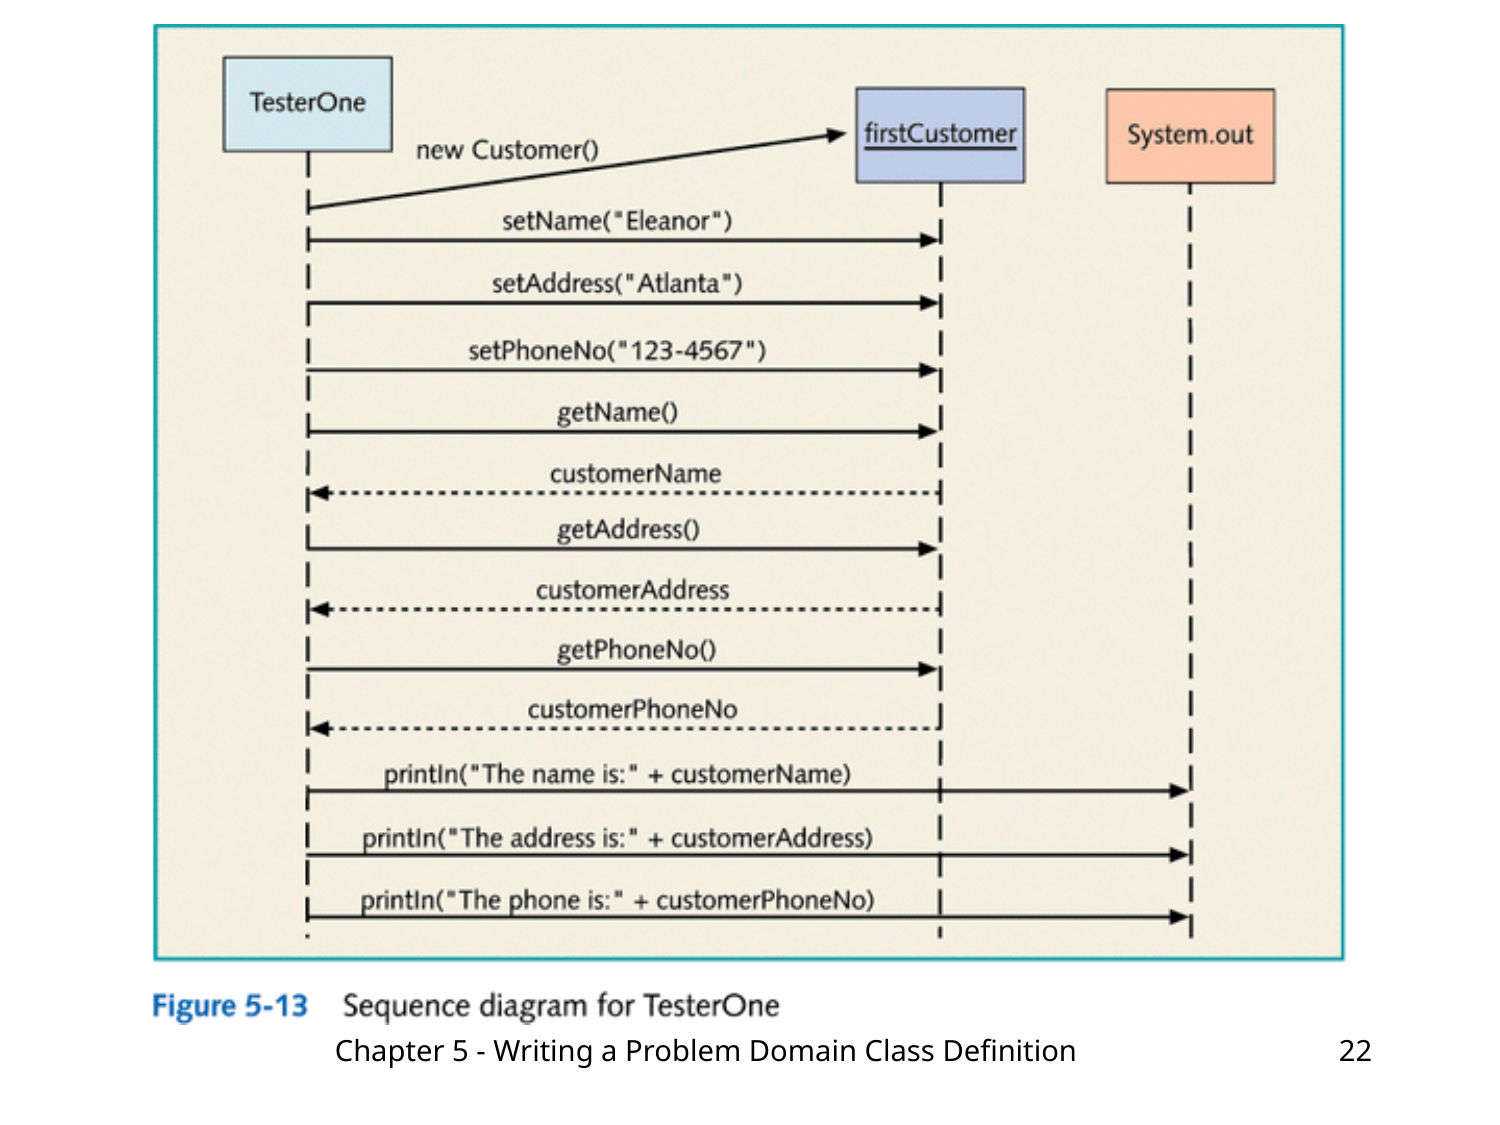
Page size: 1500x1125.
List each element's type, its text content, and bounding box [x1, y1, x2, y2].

picture [83, 24, 1417, 1025]
footer Chapter 5 - Writing a Problem Domain Class Definition [112, 1025, 1299, 1100]
slide_number 22 [1299, 1025, 1388, 1100]
